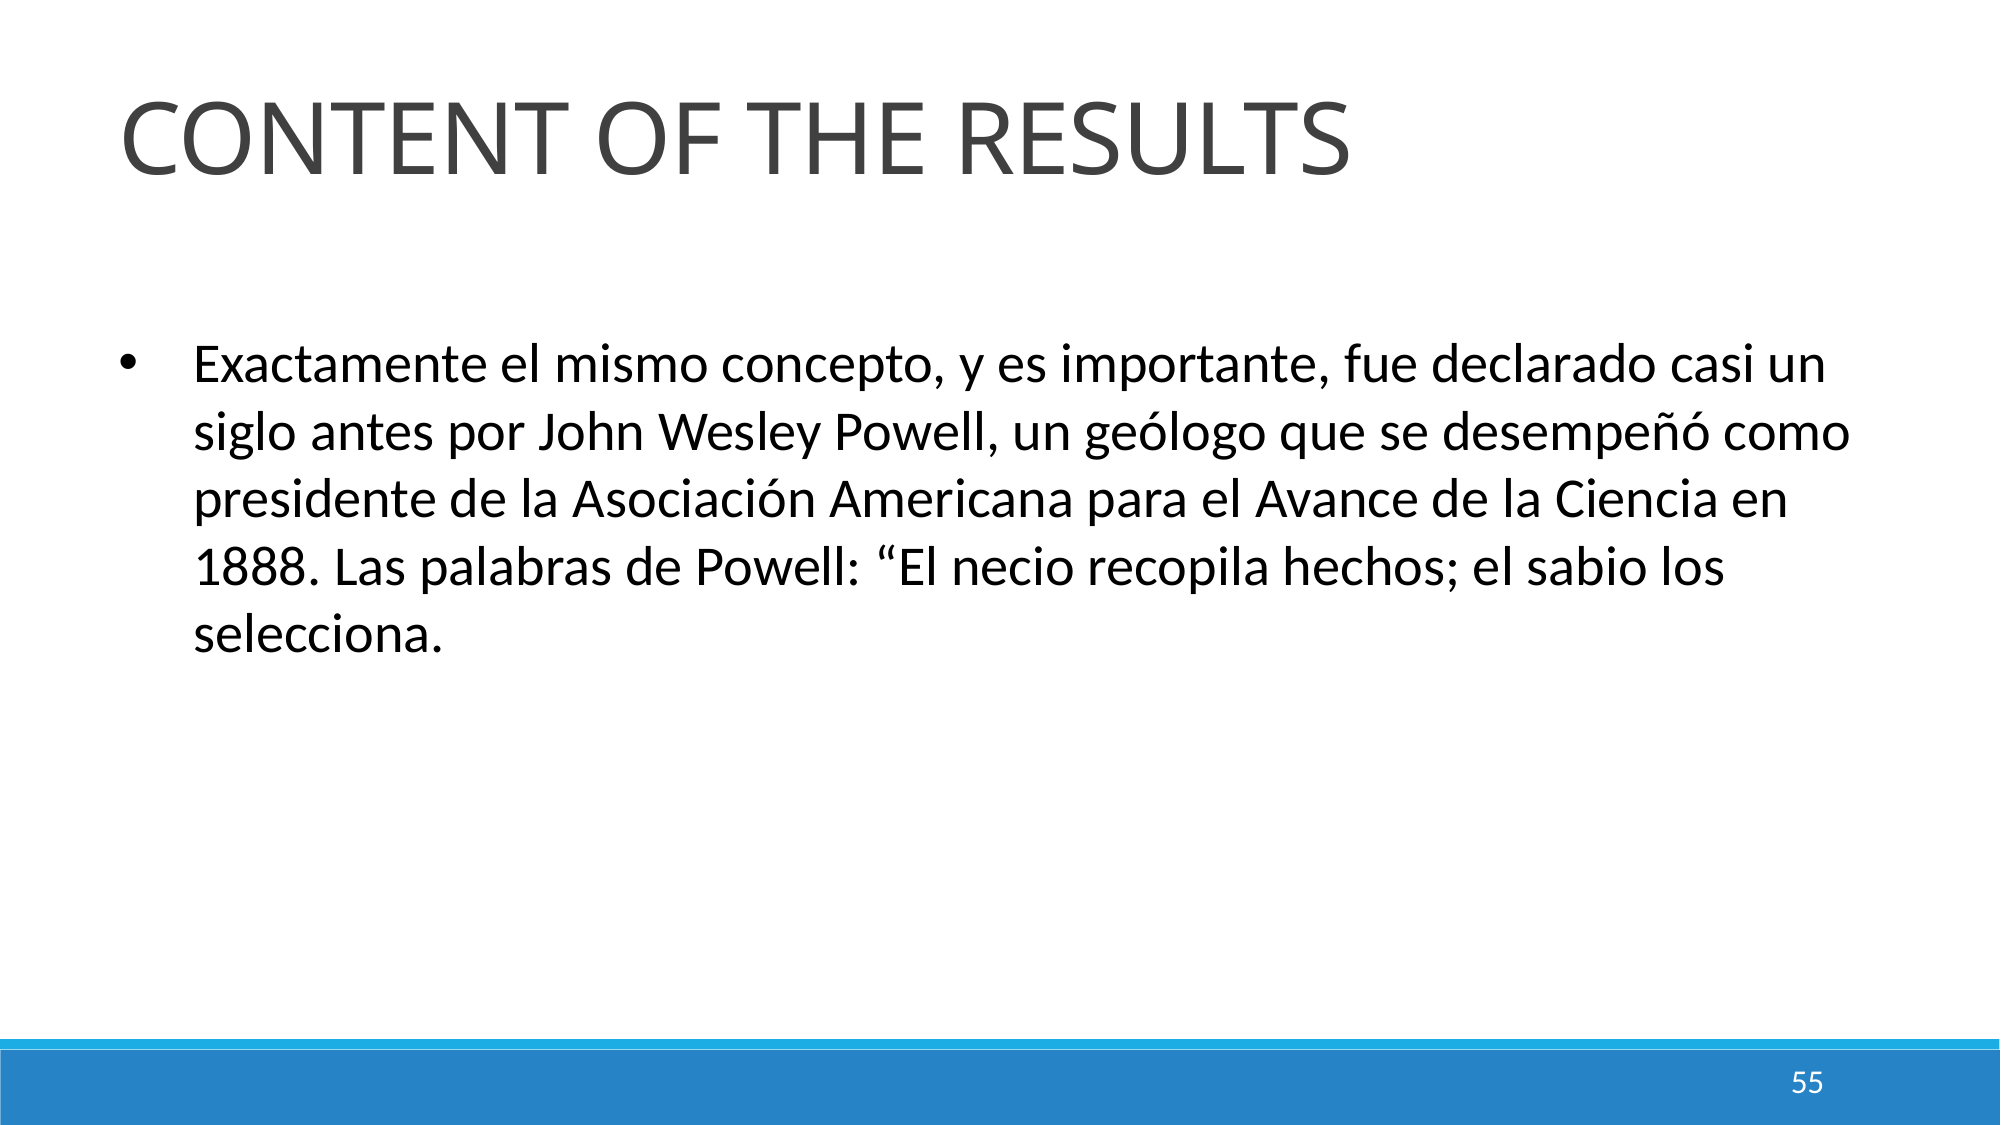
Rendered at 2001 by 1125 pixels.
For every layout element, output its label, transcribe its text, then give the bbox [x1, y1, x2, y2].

text_box CONTENT OF THE RESULTS [103, 85, 1666, 267]
slide_number 55 [135, 1036, 1840, 1125]
text_box Exactamente el mismo concepto, y es importante, fue declarado casi un siglo antes por John Wesley Powell, un geólogo que se desempeñó como presidente de la Asociación Americana para el Avance de la Ciencia en 1888. Las palabras de Powell: “El necio recopila hechos; el sabio los selecciona. [103, 319, 1924, 672]
